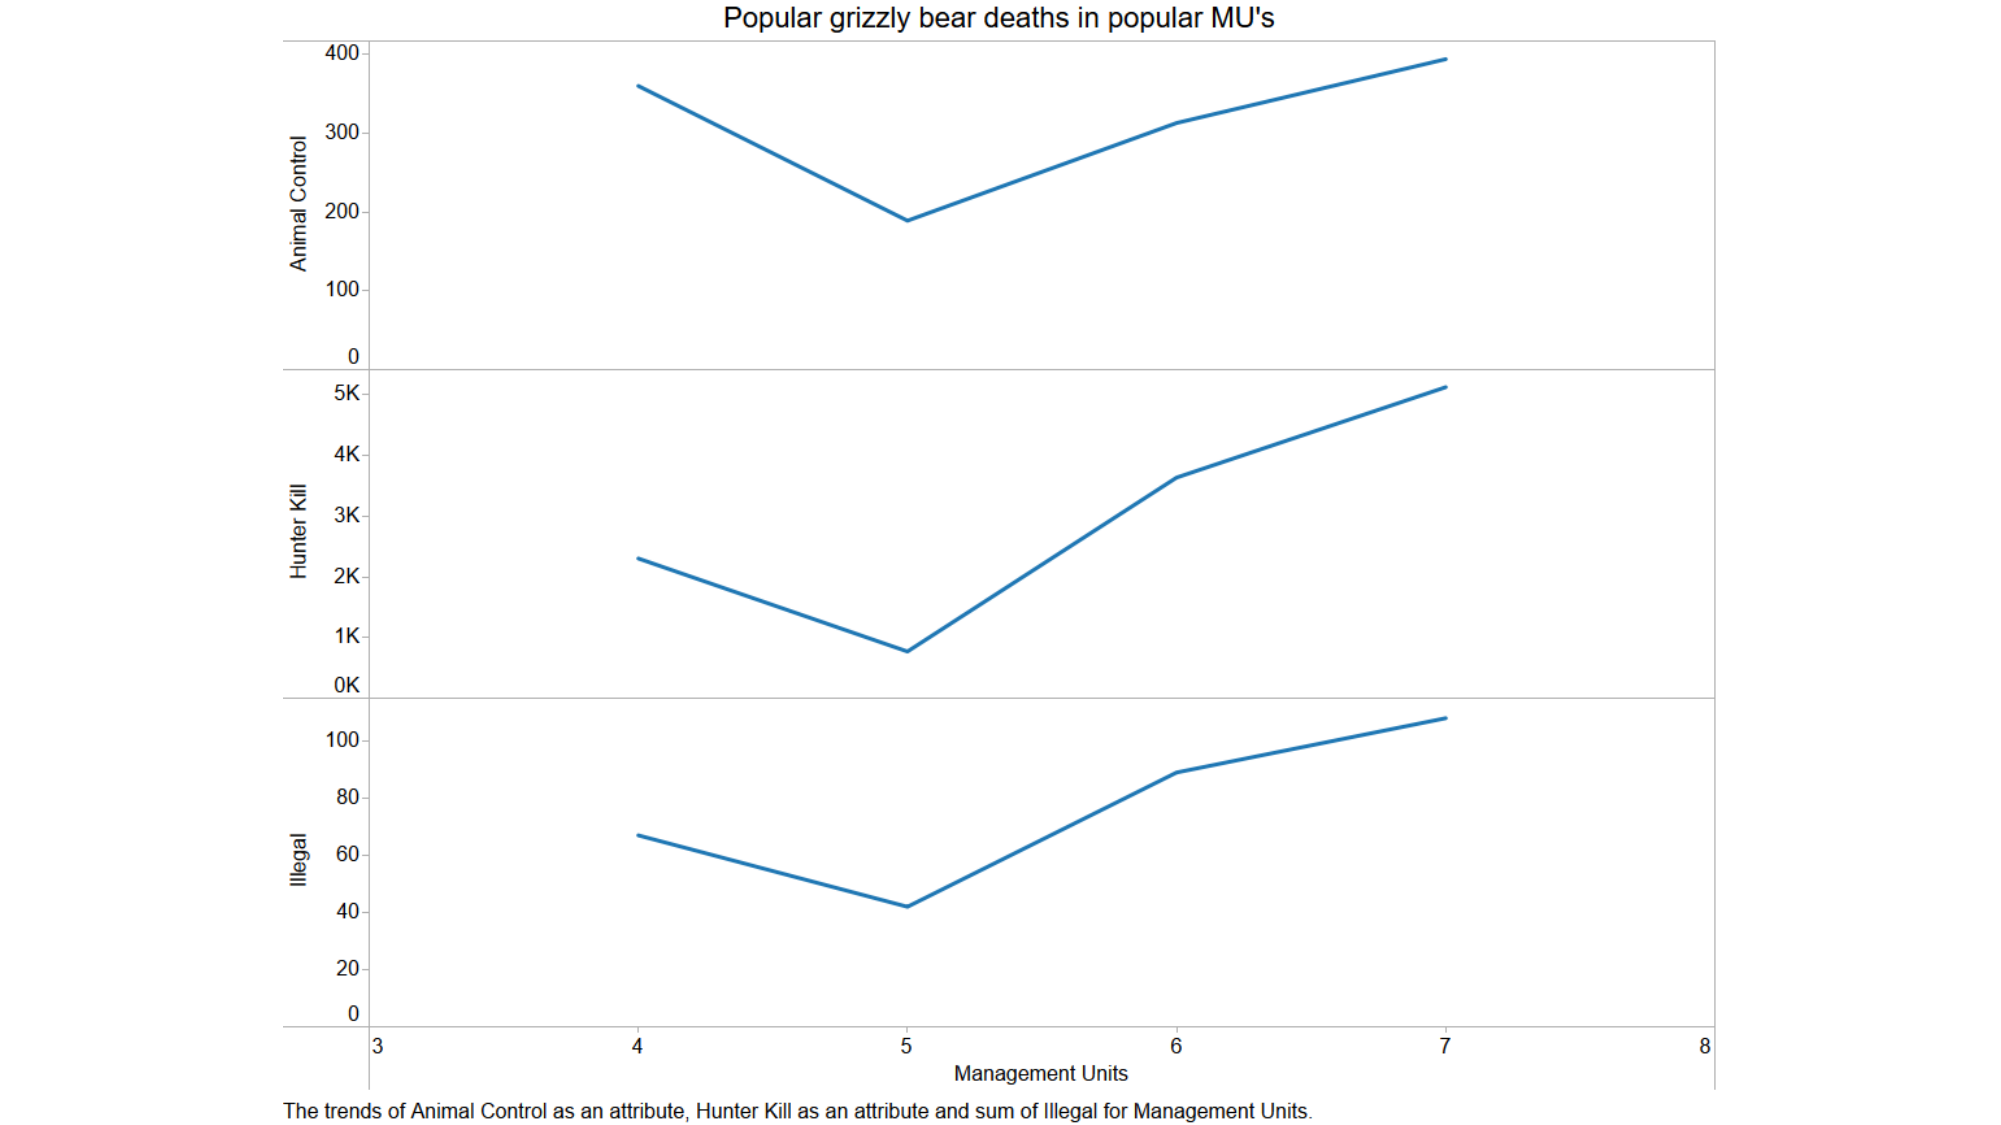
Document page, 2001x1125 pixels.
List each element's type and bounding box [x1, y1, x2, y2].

picture [283, 0, 1717, 1125]
